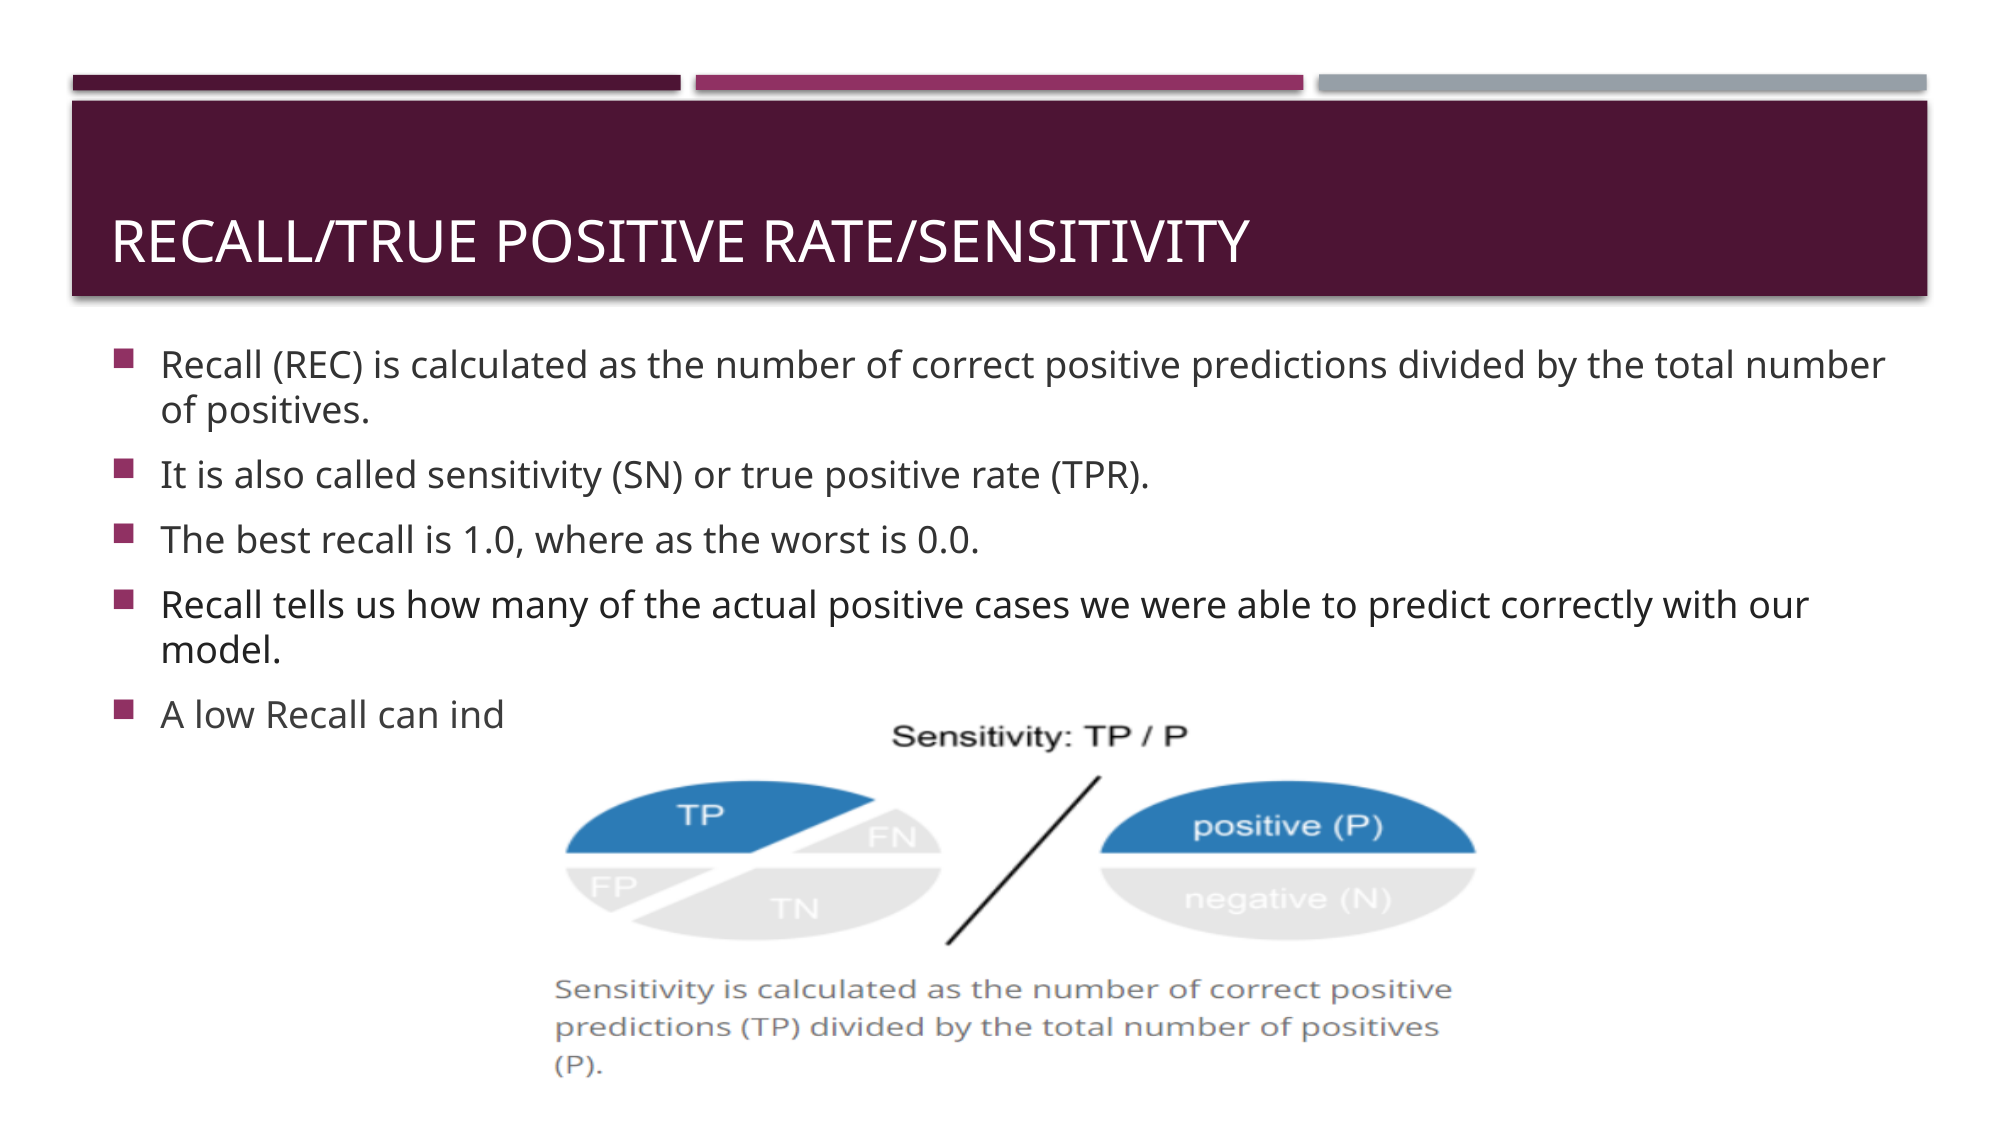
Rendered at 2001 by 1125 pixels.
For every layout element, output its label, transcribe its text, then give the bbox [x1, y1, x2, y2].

title Recall/True positive rate/sensitivity [95, 115, 1905, 282]
list Recall (REC) is calculated as the number of correct positive predictions divided by the total number of positives. It is also called sensitivity (SN) or true positive rate (TPR). The best recall is 1.0, where as the worst is 0.0. Recall tells us how many of the actual positive cases we were able to predict correctly with our model. A low Recall can indicate many False Negatives. [95, 357, 1905, 720]
picture [508, 692, 1492, 1095]
